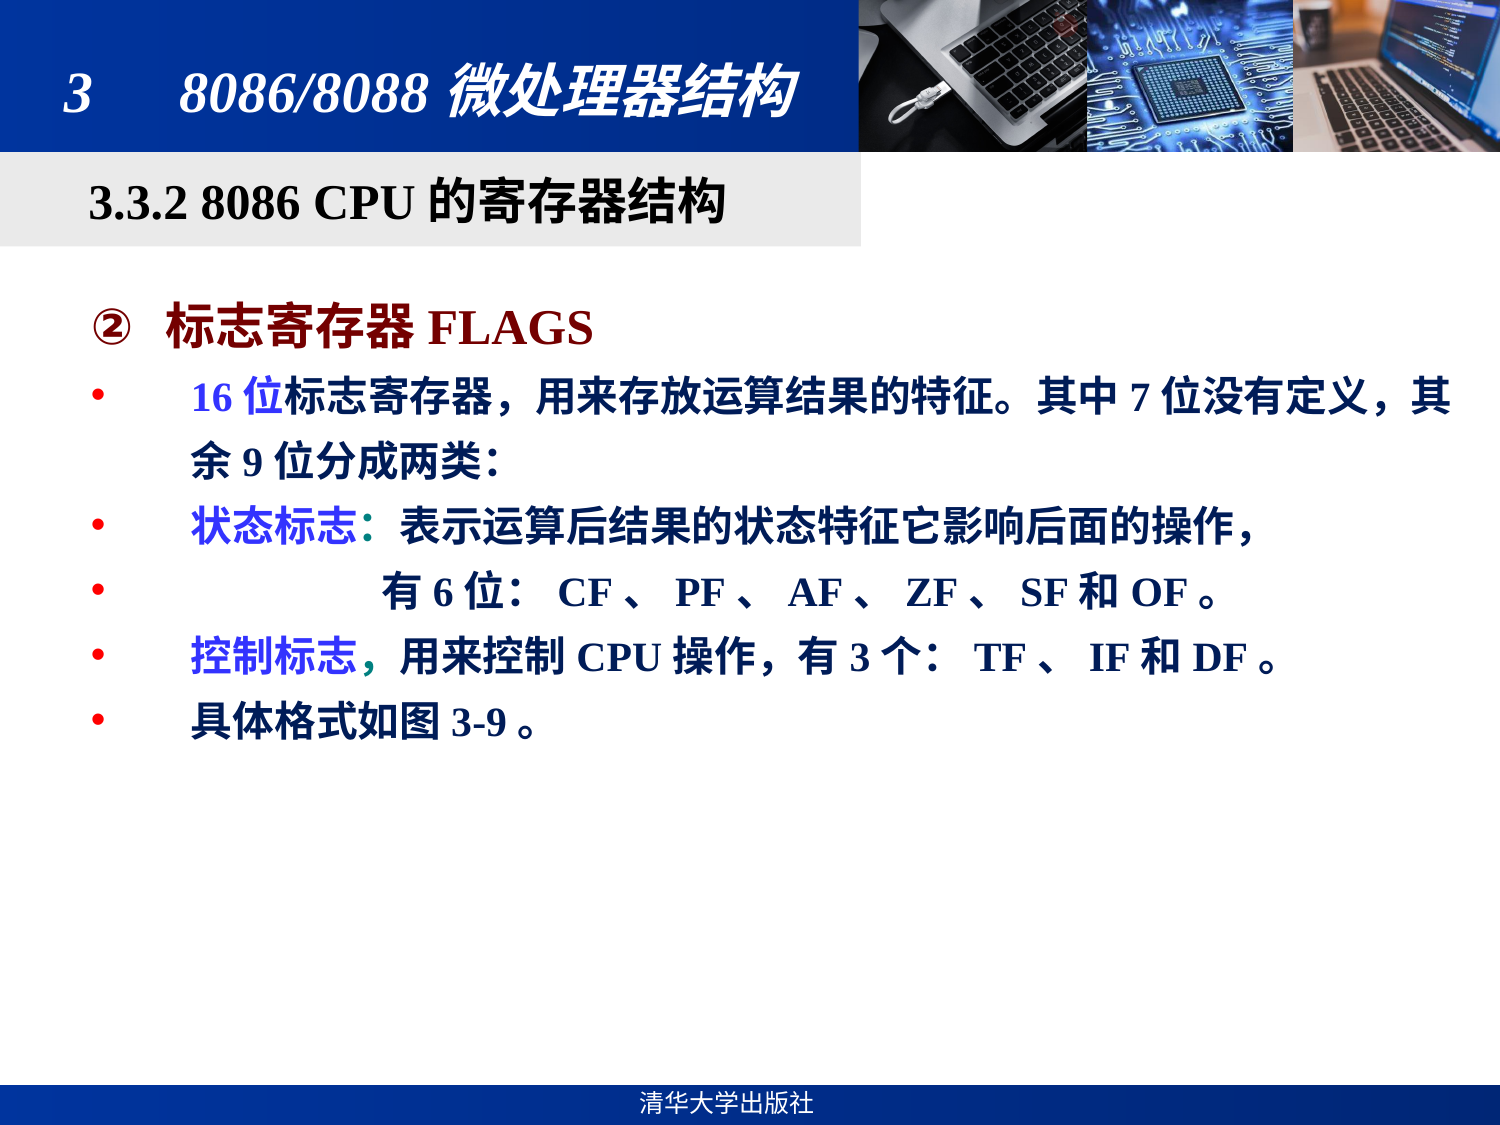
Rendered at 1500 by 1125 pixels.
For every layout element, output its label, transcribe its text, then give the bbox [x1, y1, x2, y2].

list 3.3.2 8086 CPU的寄存器结构 [73, 162, 1031, 258]
title 3 8086/8088微处理器结构 [48, 47, 1062, 140]
list 标志寄存器FLAGS 16位标志寄存器，用来存放运算结果的特征。其中7位没有定义，其余9位分成两类： 状态标志：表示运算后结果的状态特征它影响后面的操作， 有6位：CF、PF、AF、ZF、SF和OF。 控制标志，用来控制CPU操作，有3个：TF、IF和DF。 具体格式如图3-9。 [76, 257, 1500, 753]
picture [858, 0, 1500, 152]
